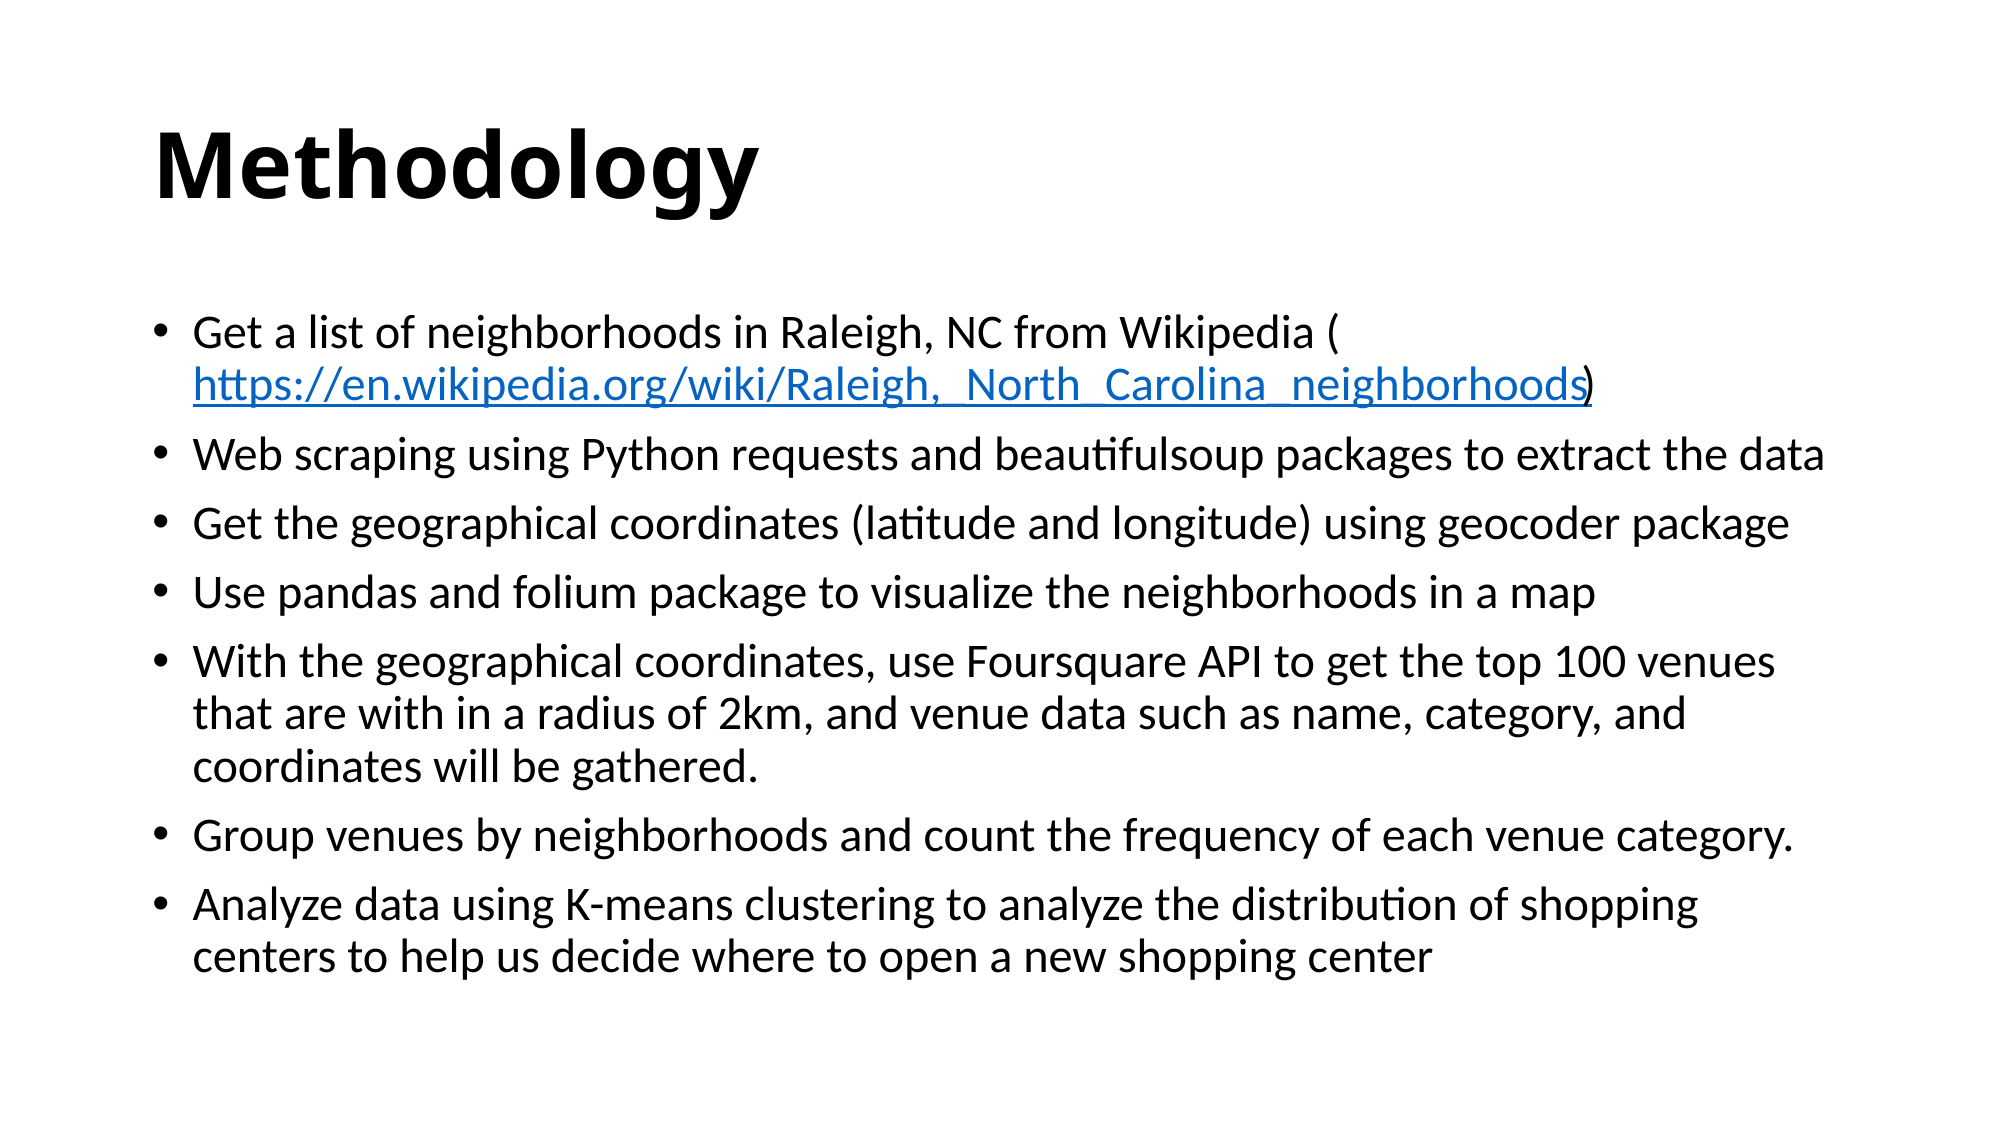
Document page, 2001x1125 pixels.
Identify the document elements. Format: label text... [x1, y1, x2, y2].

list Get a list of neighborhoods in Raleigh, NC from Wikipedia (https://en.wikipedia.org/wiki/Raleigh,_North_Carolina_neighborhoods) Web scraping using Python requests and beautifulsoup packages to extract the data Get the geographical coordinates (latitude and longitude) using geocoder package Use pandas and folium package to visualize the neighborhoods in a map With the geographical coordinates, use Foursquare API to get the top 100 venues that are with in a radius of 2km, and venue data such as name, category, and coordinates will be gathered. Group venues by neighborhoods and count the frequency of each venue category. Analyze data using K-means clustering to analyze the distribution of shopping centers to help us decide where to open a new shopping center [137, 299, 1863, 1014]
title Methodology [137, 59, 1863, 278]
